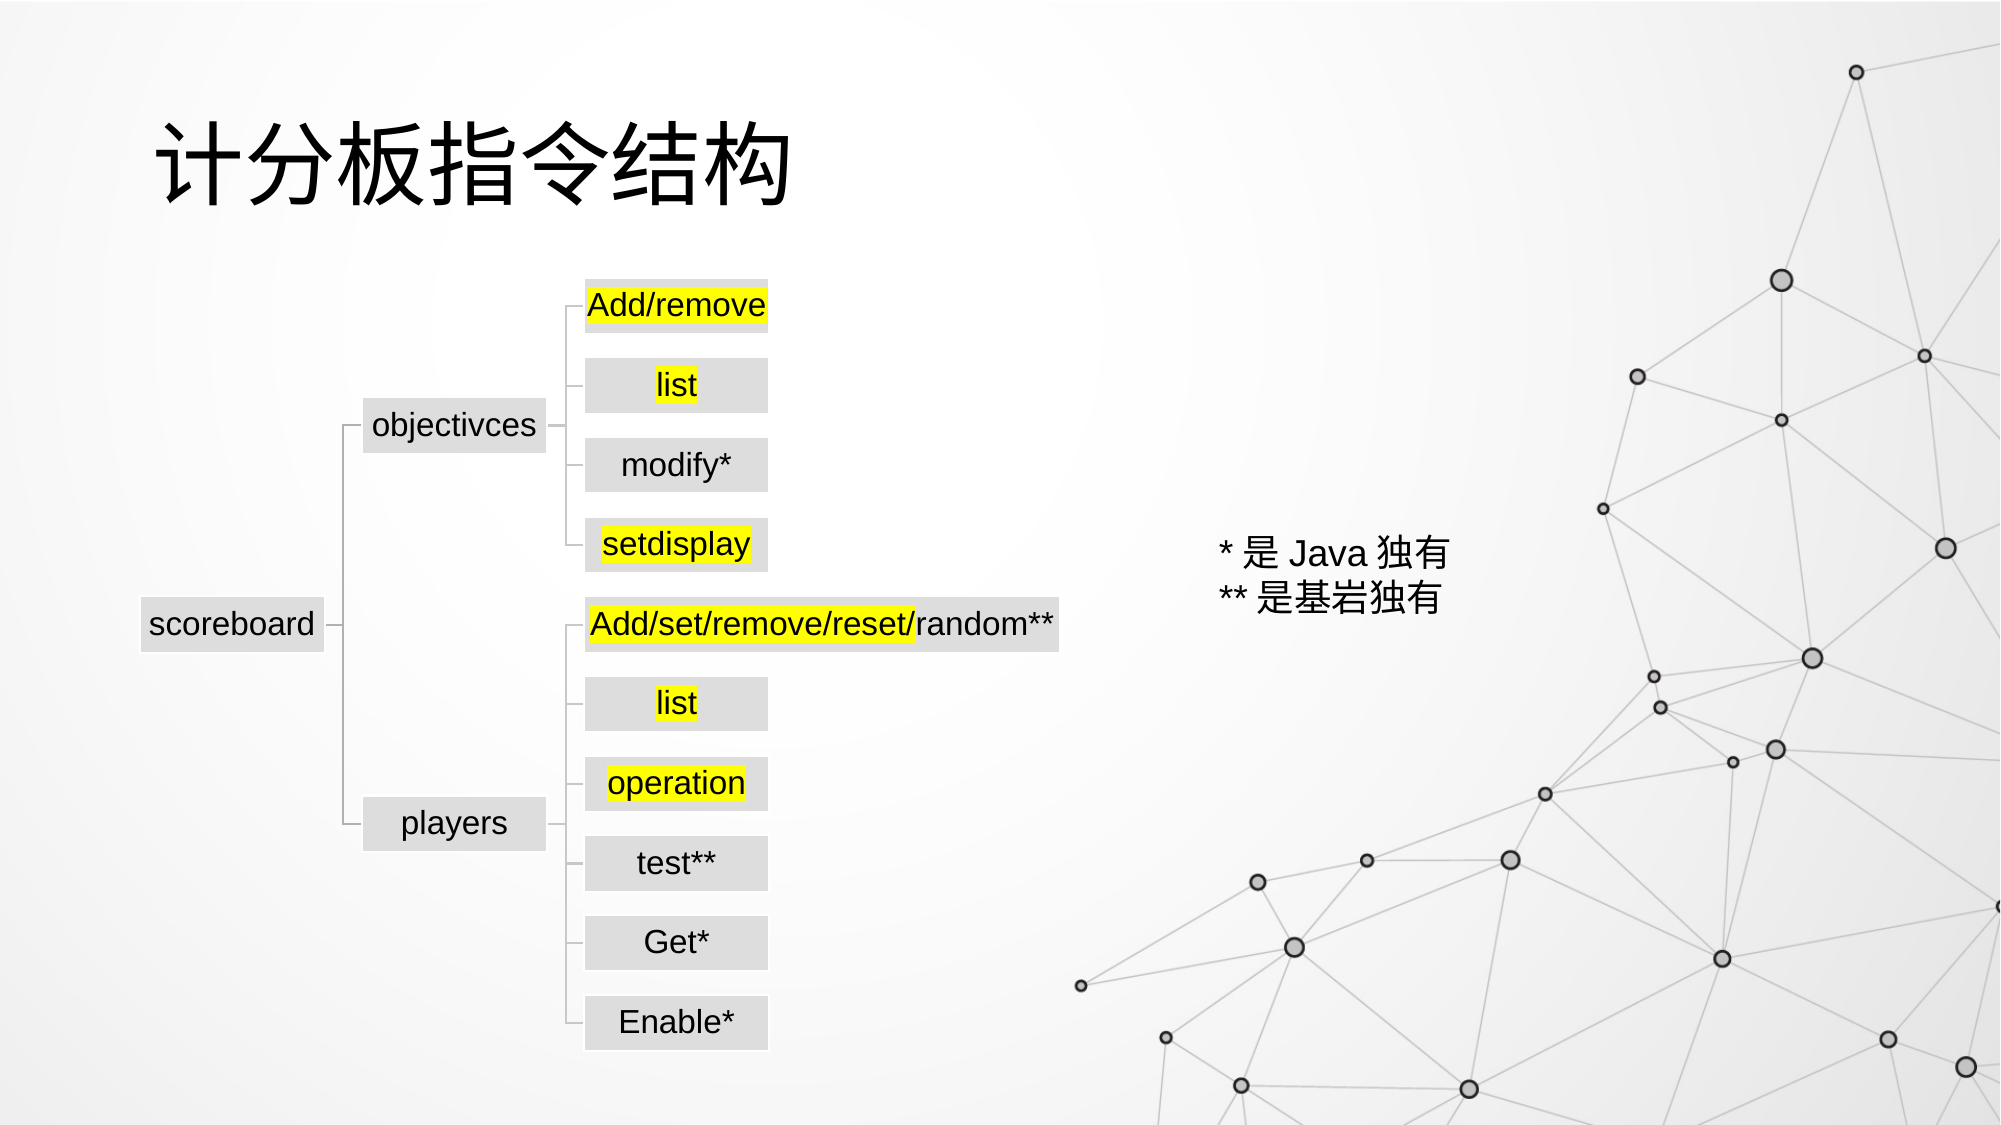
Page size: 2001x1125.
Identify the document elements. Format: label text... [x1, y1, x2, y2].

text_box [0, 277, 1395, 1052]
picture [0, 0, 2001, 1125]
text_box *是Java独有 **是基岩独有 [1395, 521, 1467, 627]
title 计分板指令结构 [137, 59, 1863, 278]
